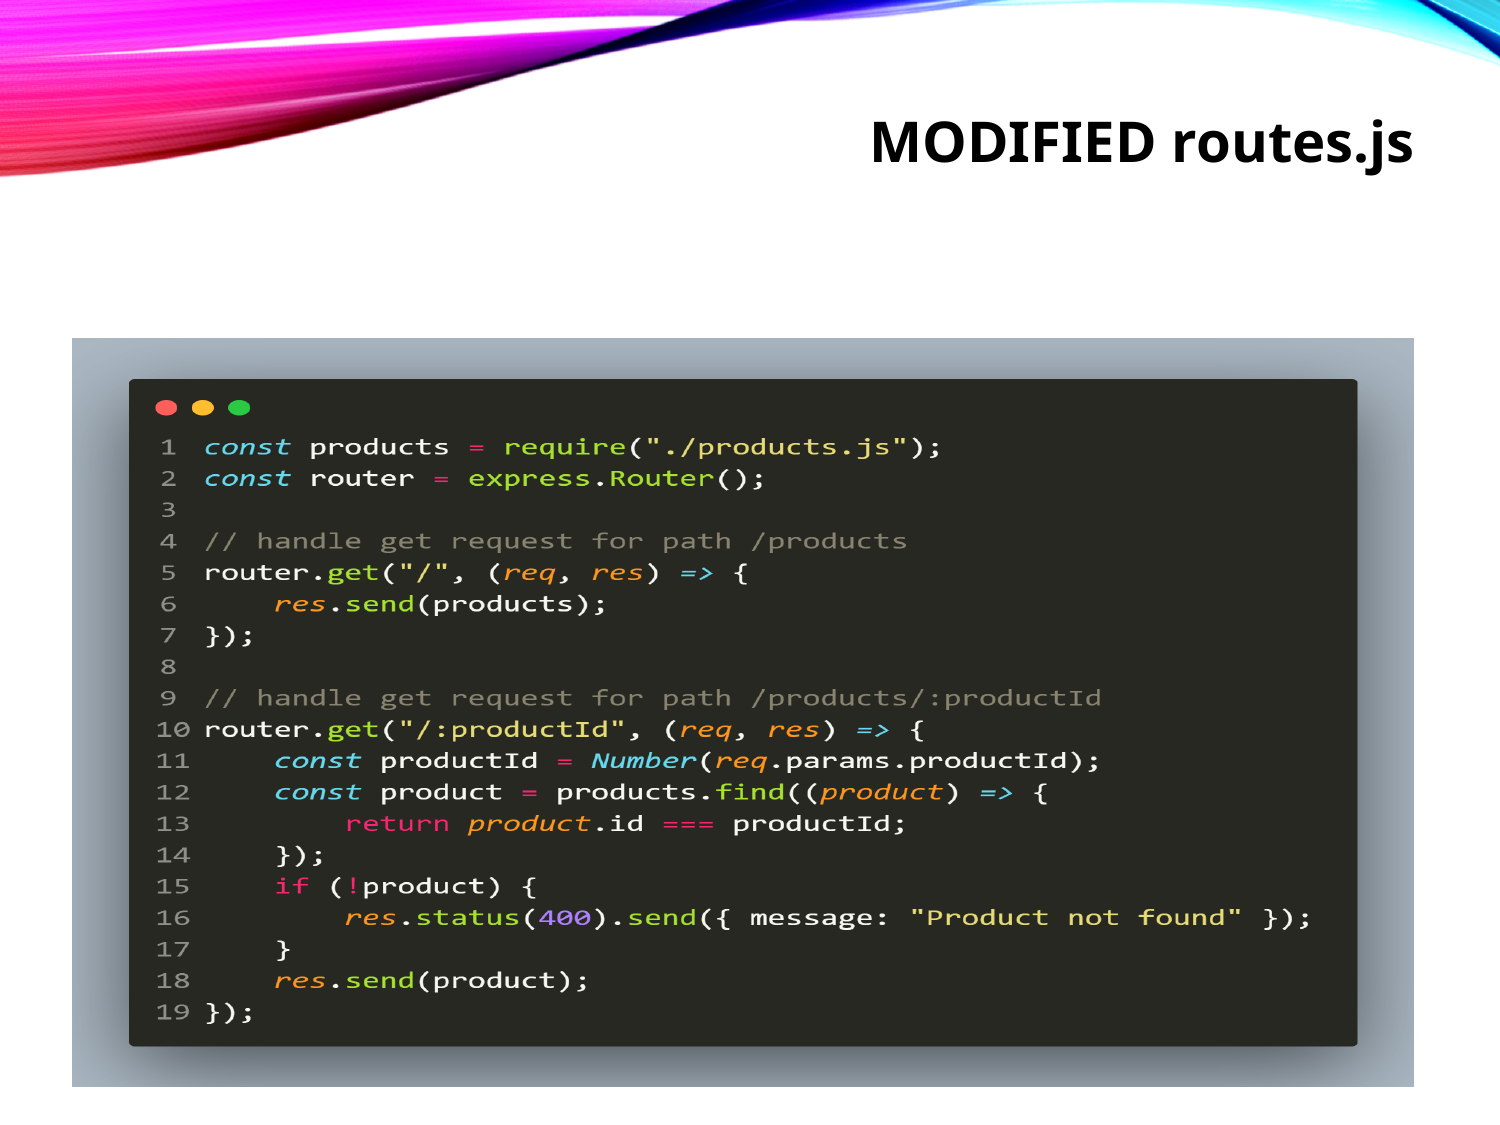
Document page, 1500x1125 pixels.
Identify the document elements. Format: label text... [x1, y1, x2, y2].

title modified routes.js [383, 38, 1431, 251]
picture [0, 0, 1500, 178]
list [71, 337, 1414, 1088]
